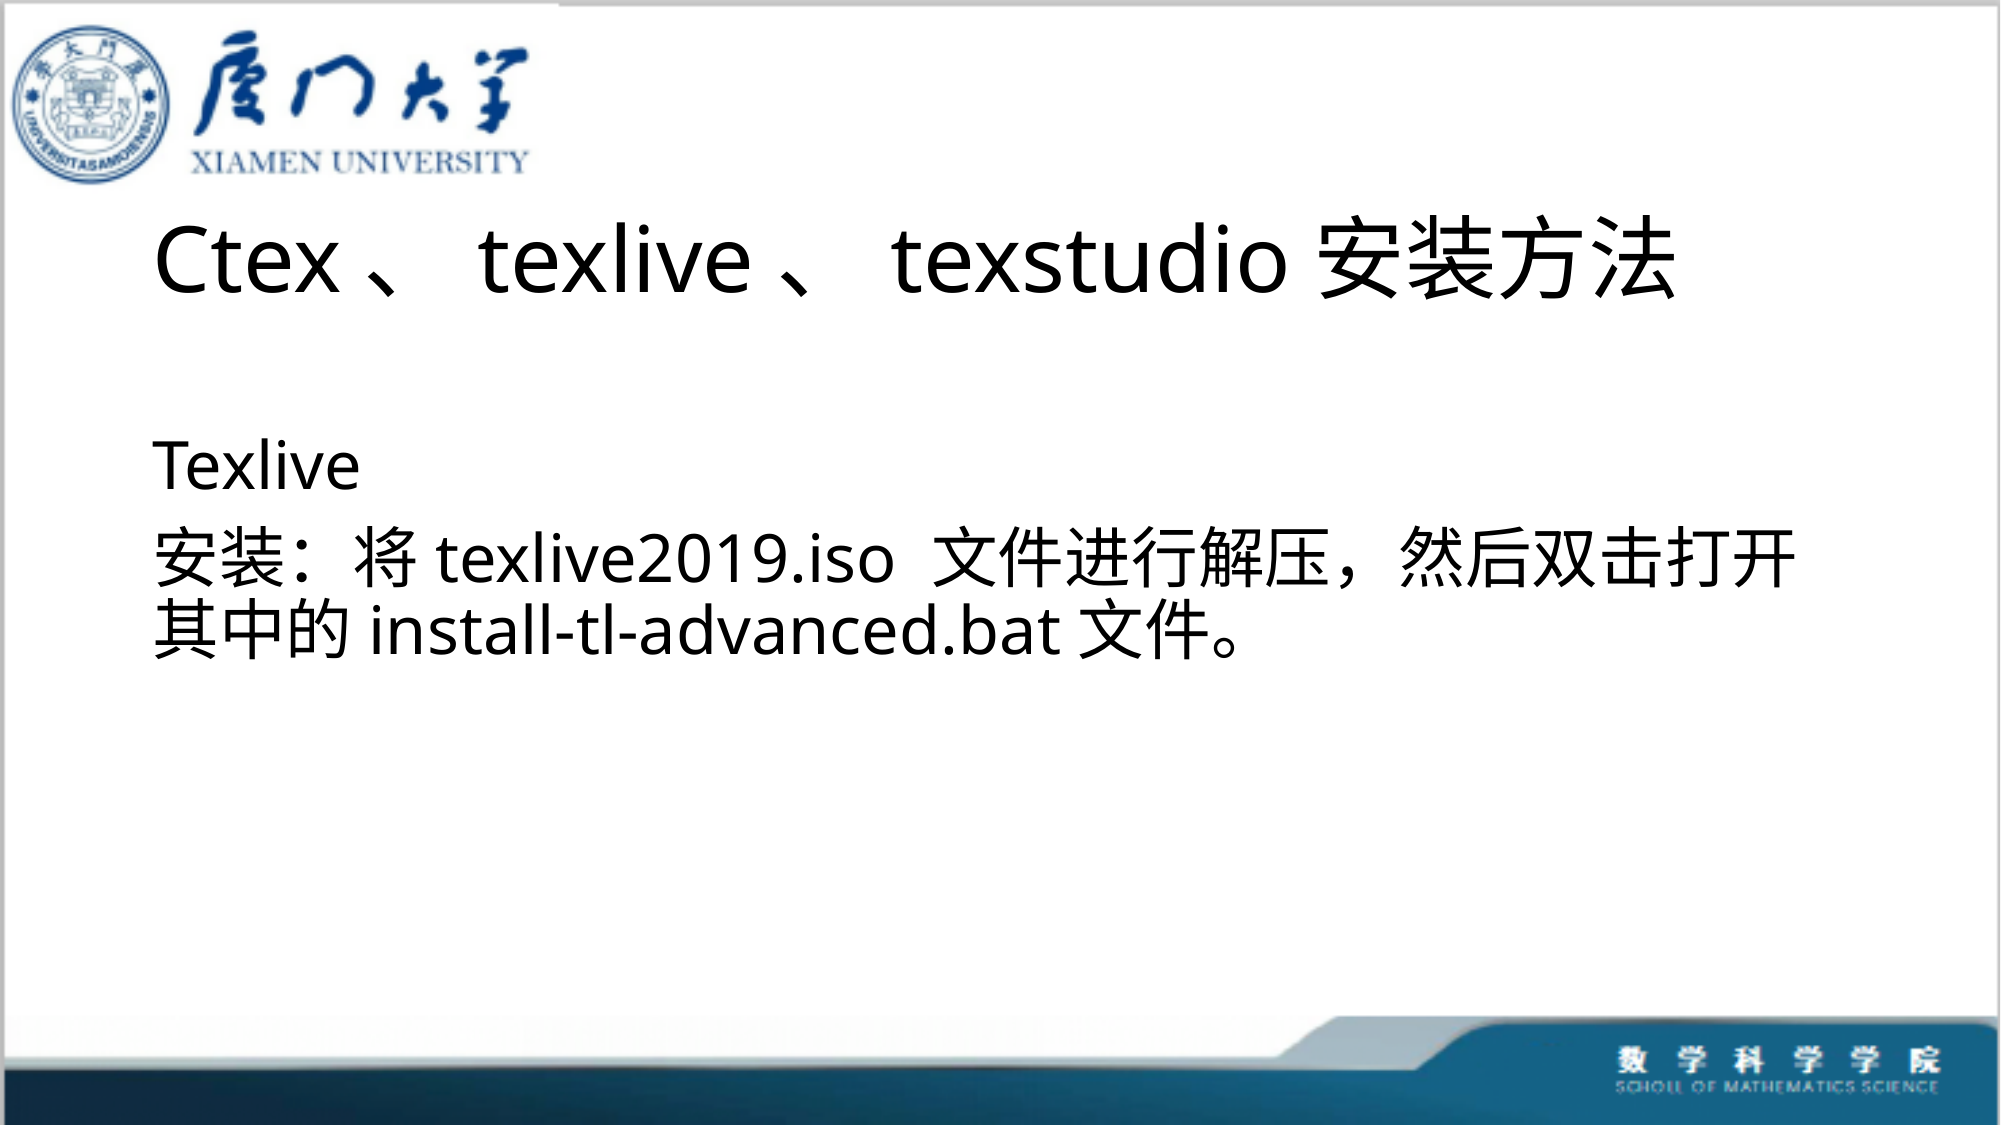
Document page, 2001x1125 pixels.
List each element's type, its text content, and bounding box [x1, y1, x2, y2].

list Texlive 安装：将texlive2019.iso 文件进行解压，然后双击打开其中的install-tl-advanced.bat文件。 [137, 424, 1863, 1125]
picture [0, 0, 2001, 1125]
title Ctex、texlive、texstudio安装方法 [137, 153, 1863, 372]
